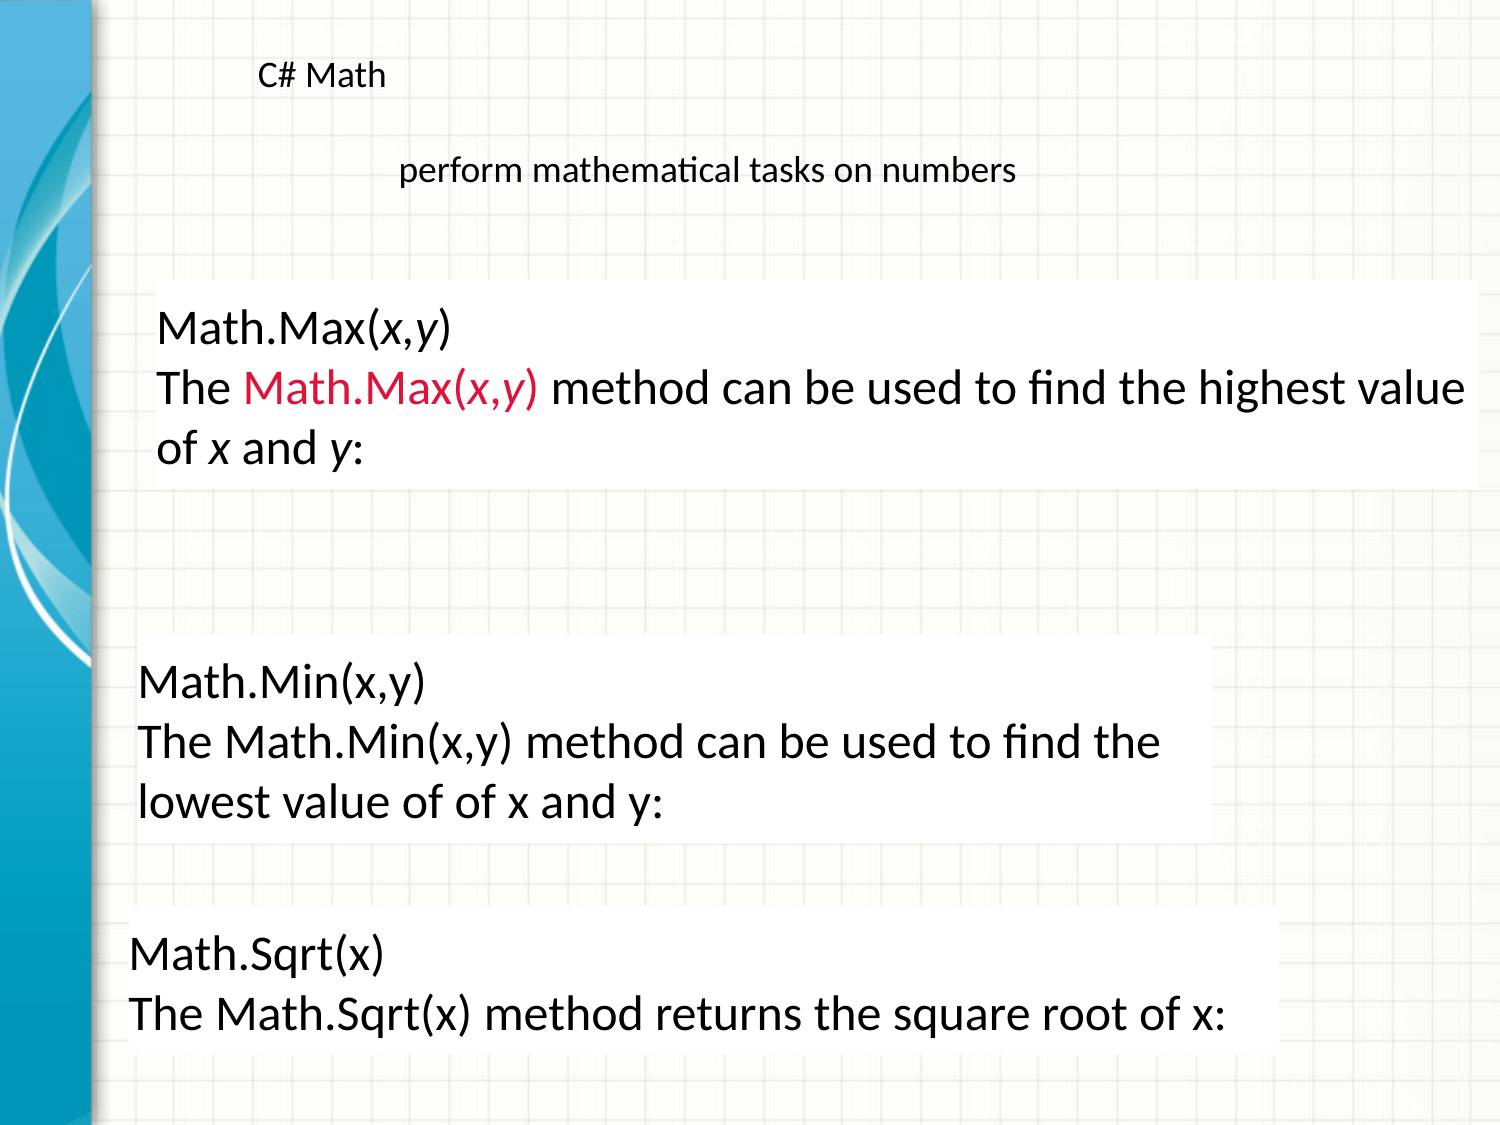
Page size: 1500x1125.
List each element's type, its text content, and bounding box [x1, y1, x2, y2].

text_box perform mathematical tasks on numbers [375, 137, 1033, 197]
picture [0, 0, 1500, 1125]
text_box Math.Sqrt(x) The Math.Sqrt(x) method returns the square root of x: [128, 905, 1280, 1055]
text_box Math.Max(x,y) The Math.Max(x,y) method can be used to find the highest value of x and y: [155, 279, 1479, 490]
text_box Math.Min(x,y) The Math.Min(x,y) method can be used to find the lowest value of of x and y: [137, 634, 1213, 844]
text_box C# Math [243, 42, 402, 103]
